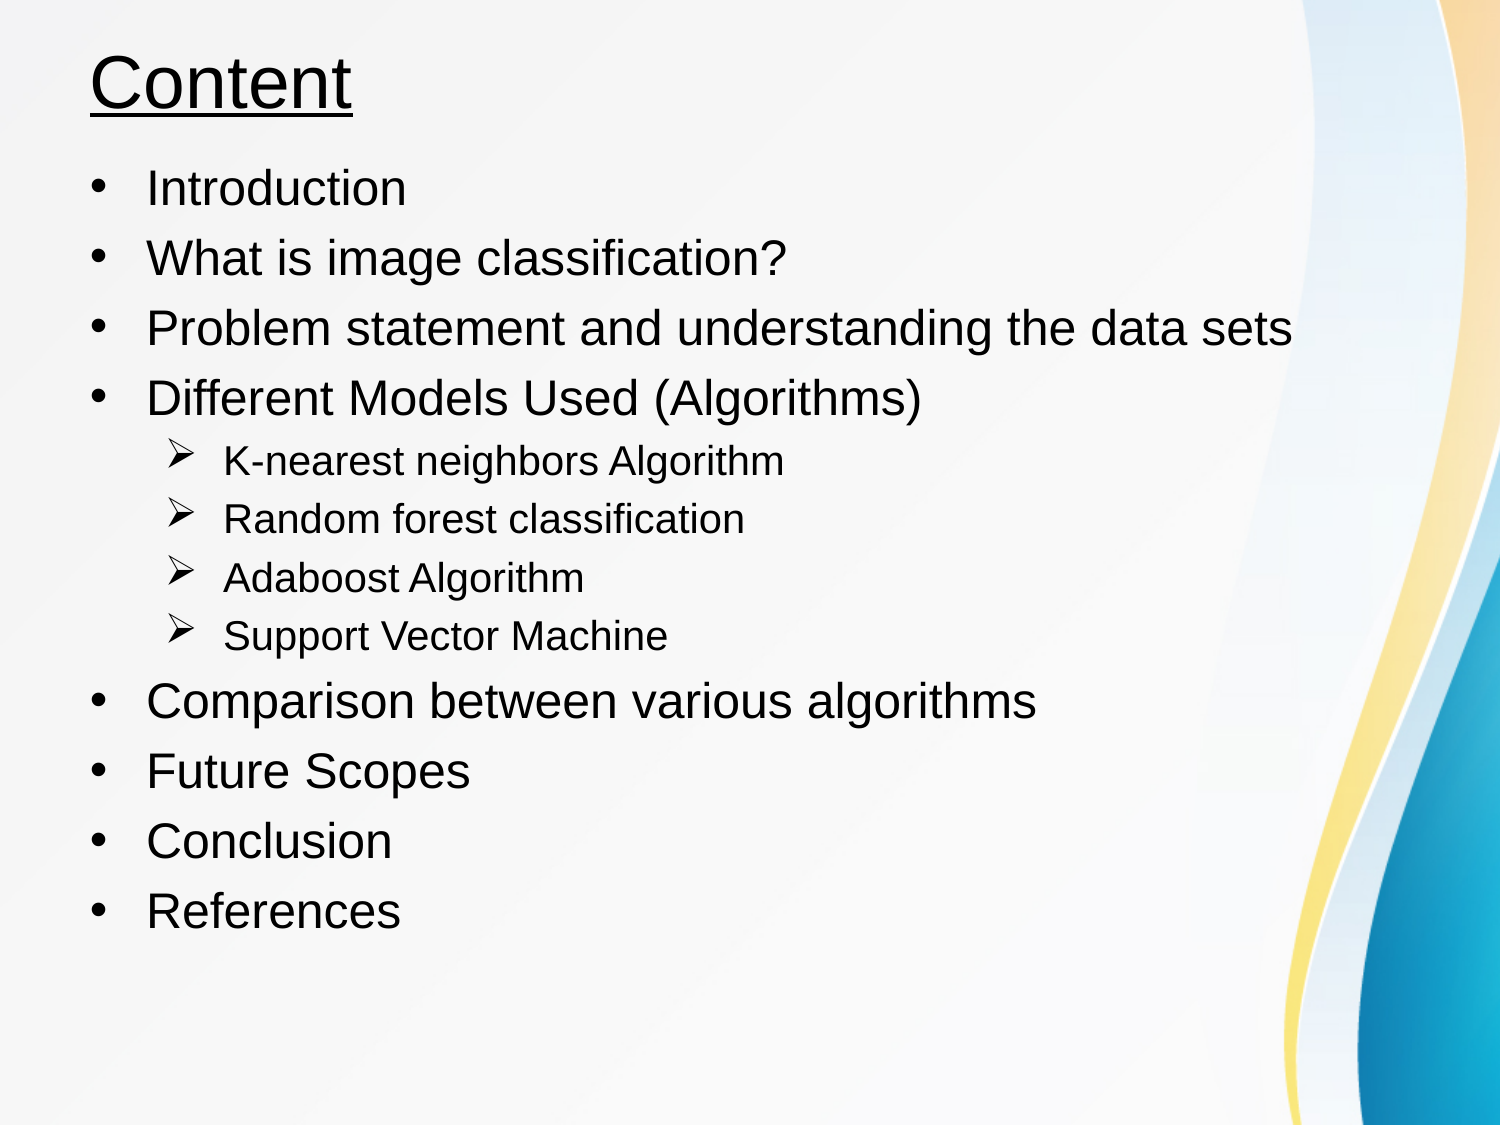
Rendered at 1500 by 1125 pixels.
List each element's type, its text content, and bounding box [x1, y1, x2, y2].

title Content [74, 30, 1426, 127]
picture [0, 0, 1500, 1125]
list Introduction What is image classification? Problem statement and understanding the data sets Different Models Used (Algorithms) K-nearest neighbors Algorithm Random forest classification Adaboost Algorithm Support Vector Machine Comparison between various algorithms Future Scopes Conclusion References [74, 147, 1494, 1074]
